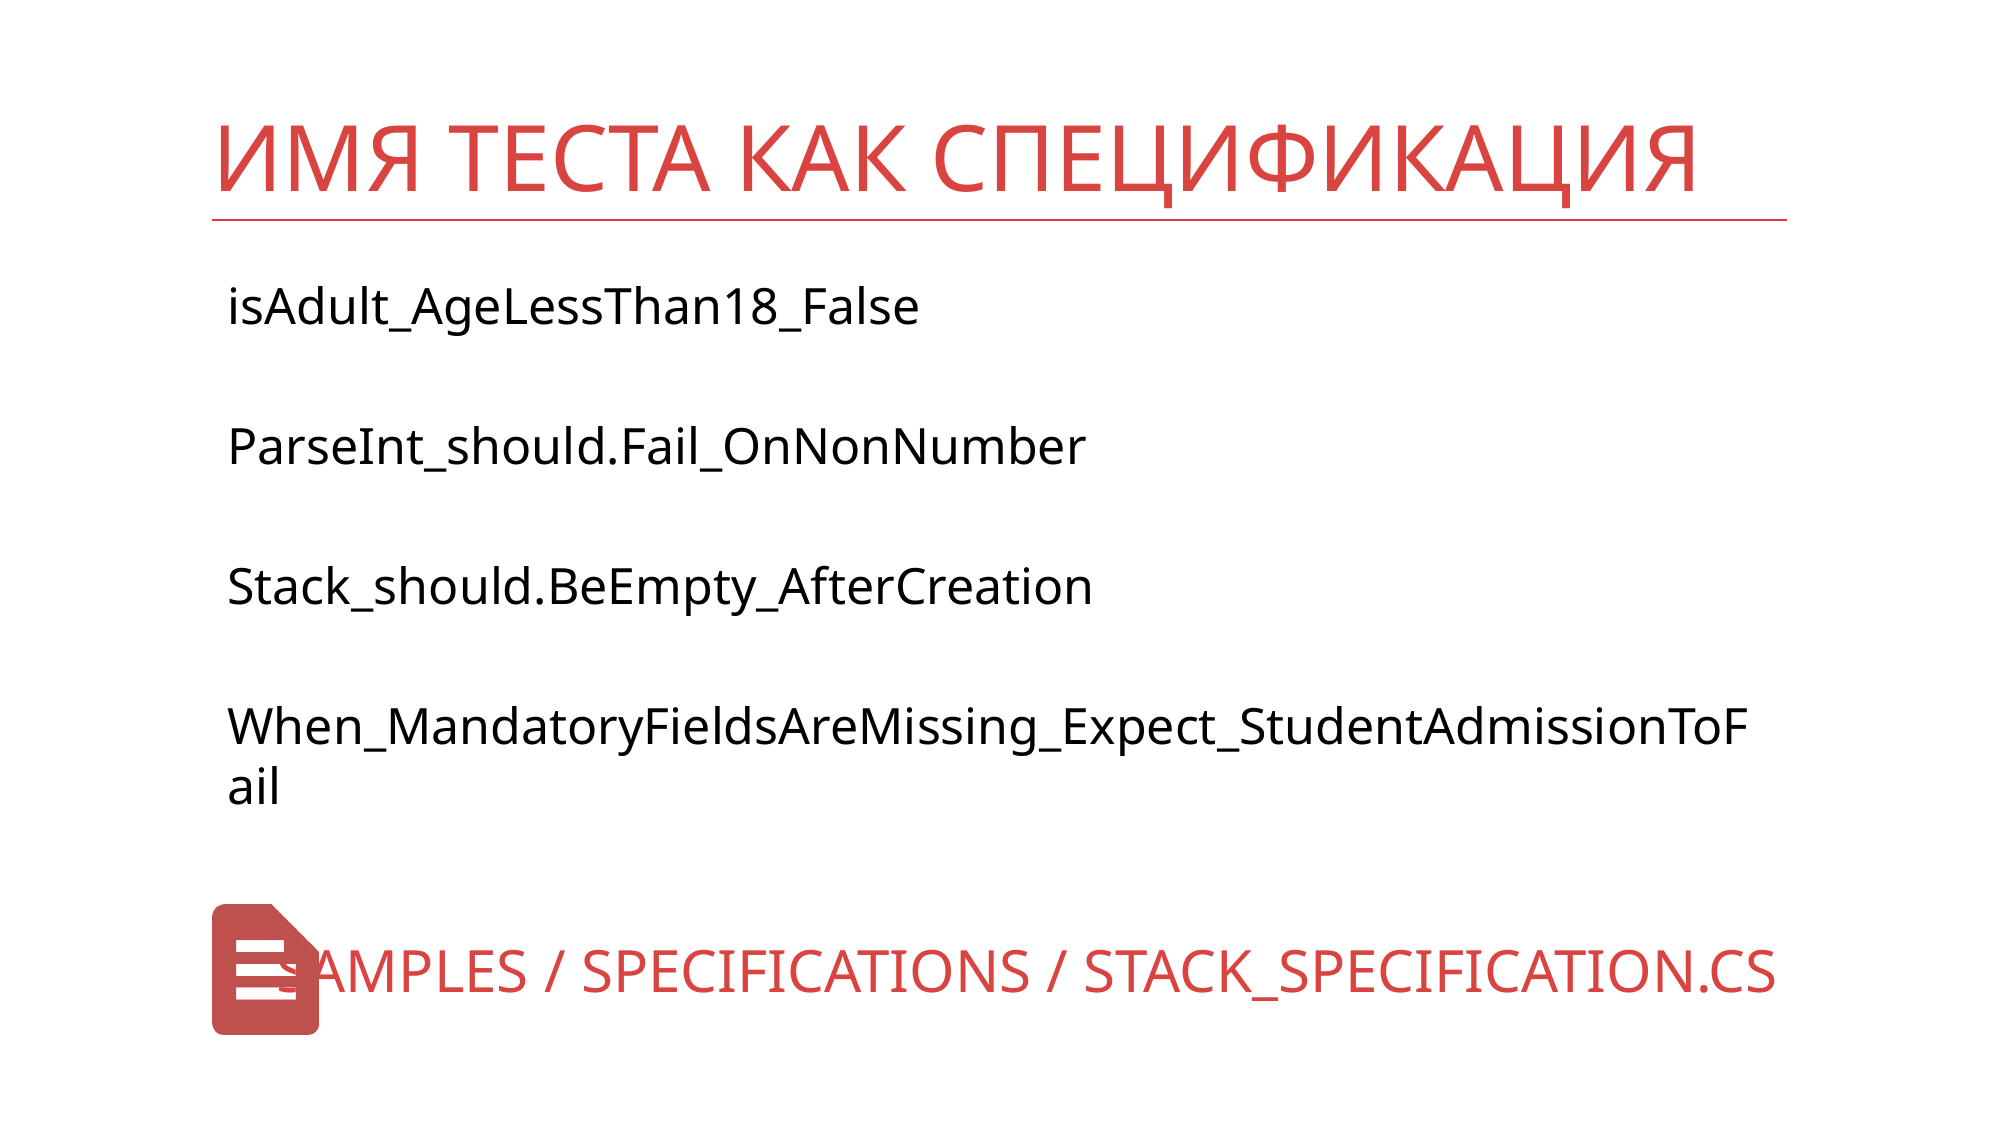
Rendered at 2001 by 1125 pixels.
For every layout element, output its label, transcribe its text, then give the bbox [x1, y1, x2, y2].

list isAdult_AgeLessThan18_False ParseInt_should.Fail_OnNonNumber Stack_should.BeEmpty_AfterCreation When_MandatoryFieldsAreMissing_Expect_StudentAdmissionToFail [212, 267, 1788, 1035]
title Имя теста как спецификация [212, 90, 1788, 220]
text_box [212, 904, 1737, 1036]
